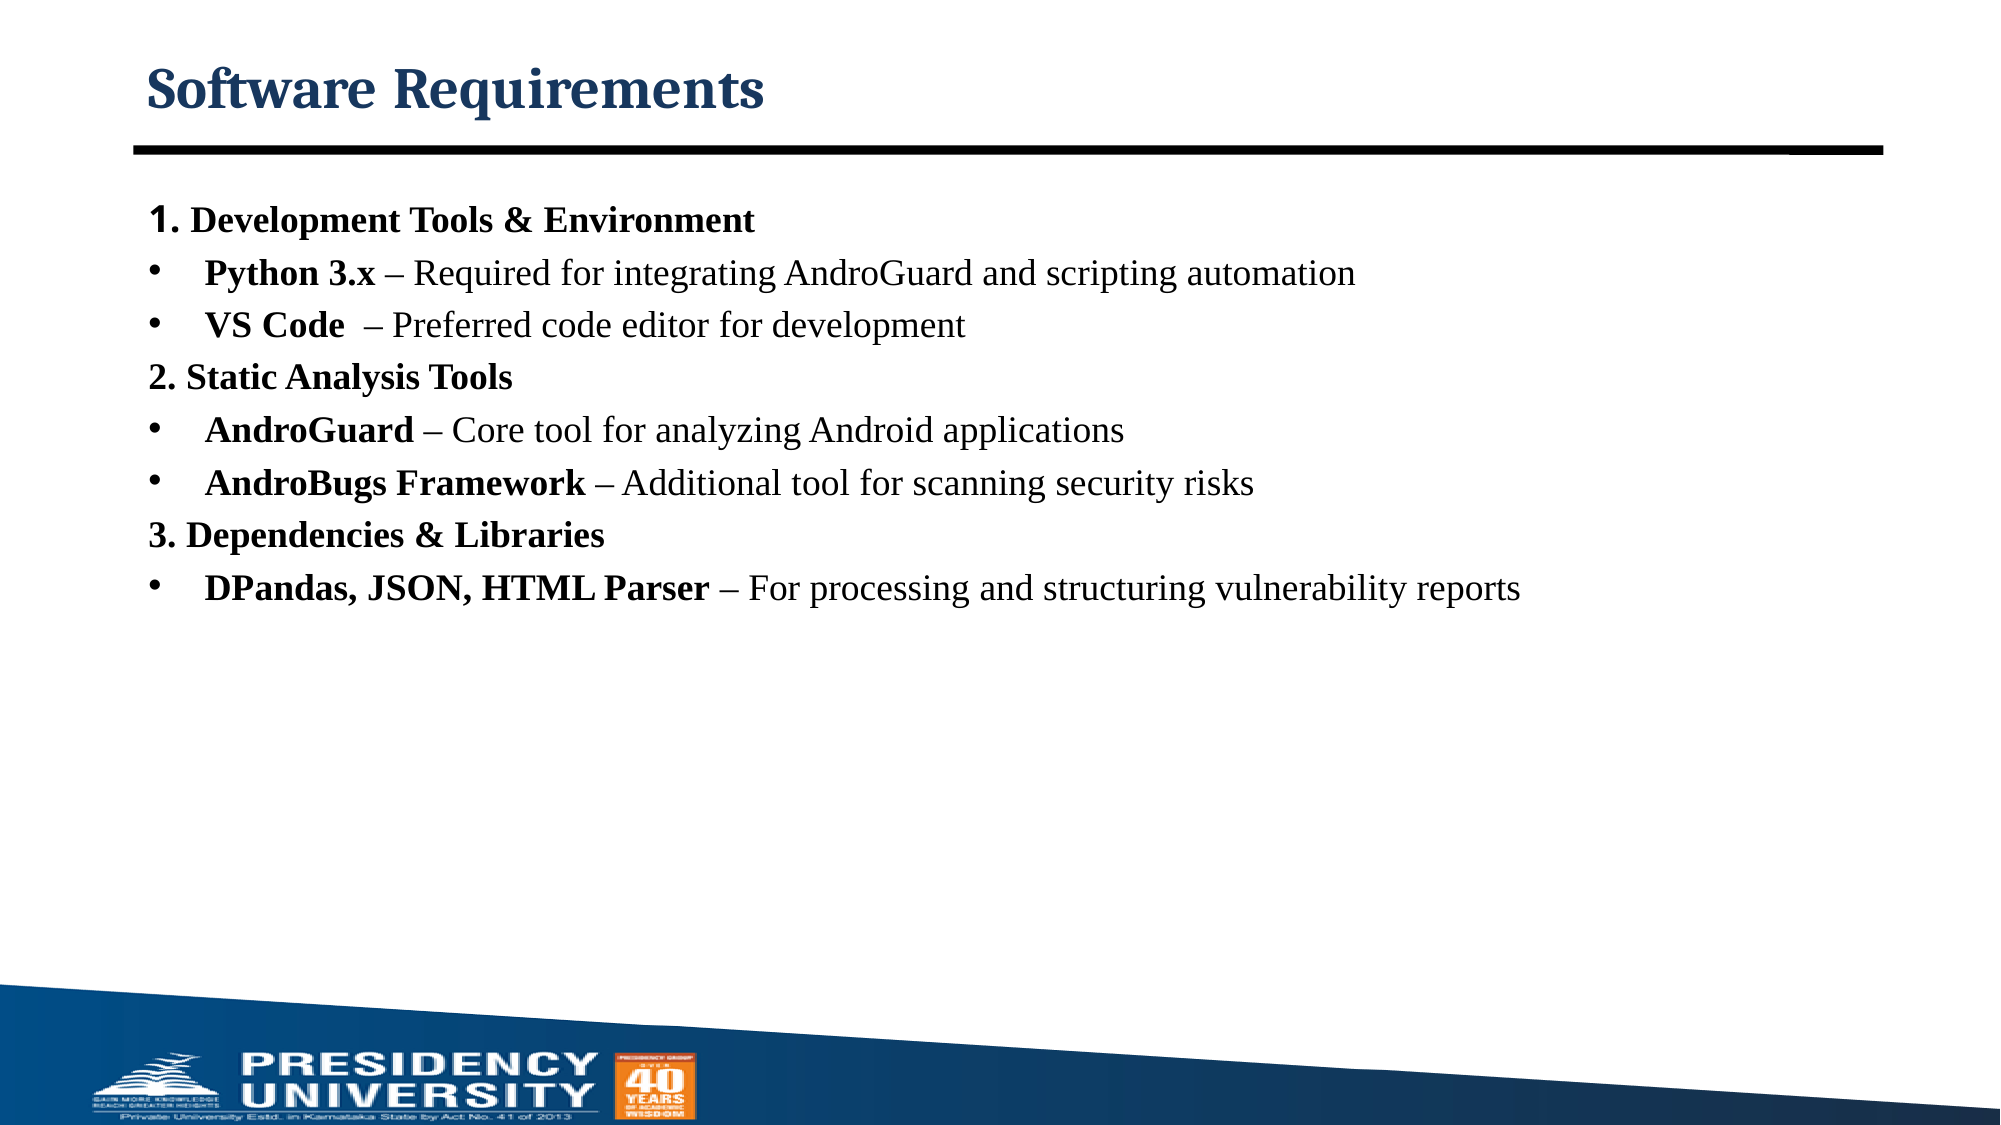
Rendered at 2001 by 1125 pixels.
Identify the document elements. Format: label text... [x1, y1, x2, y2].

title Software Requirements [133, 45, 1884, 125]
picture [0, 982, 2000, 1125]
list 1. Development Tools & Environment Python 3.x – Required for integrating AndroGuard and scripting automation VS Code – Preferred code editor for development 2. Static Analysis Tools AndroGuard – Core tool for analyzing Android applications AndroBugs Framework – Additional tool for scanning security risks 3. Dependencies & Libraries DPandas, JSON, HTML Parser – For processing and structuring vulnerability reports [133, 187, 1884, 1000]
